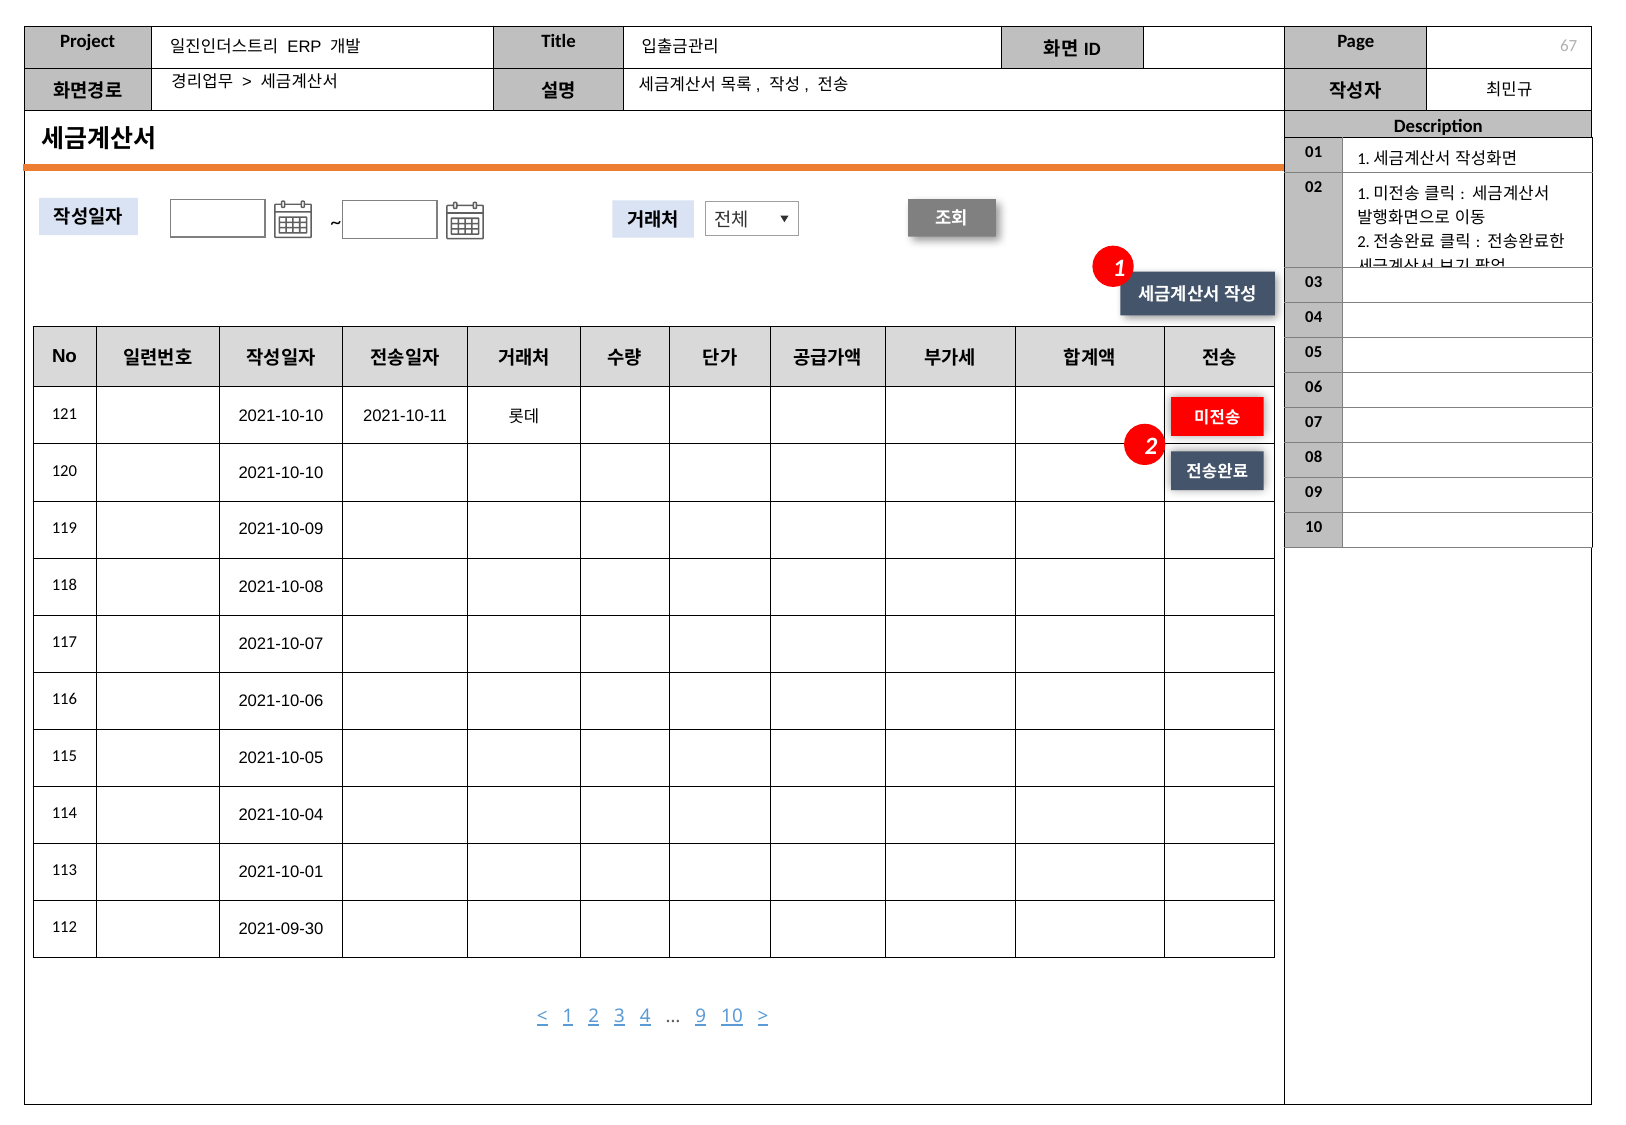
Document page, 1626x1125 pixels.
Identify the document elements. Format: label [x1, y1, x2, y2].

table_header [1165, 327, 1274, 386]
table_cell [1165, 387, 1274, 443]
table_cell [771, 787, 885, 843]
table_cell [34, 787, 96, 843]
table_cell [343, 844, 467, 900]
table_cell [886, 387, 1015, 443]
table_cell [670, 730, 770, 786]
table_header [1343, 138, 1592, 172]
table_cell [1343, 478, 1592, 512]
table_cell [581, 616, 669, 672]
table_cell [771, 387, 885, 443]
table_cell [1343, 173, 1592, 267]
table_cell [886, 901, 1015, 957]
table_cell [220, 387, 342, 443]
table_cell [1016, 901, 1164, 957]
table_cell [1165, 502, 1274, 558]
table_cell [581, 673, 669, 729]
table_cell [468, 616, 580, 672]
table_cell [1165, 616, 1274, 672]
table_cell [771, 502, 885, 558]
table_cell [220, 844, 342, 900]
table_cell [1285, 268, 1342, 302]
slide_number [1285, 29, 1593, 61]
table_cell [97, 616, 219, 672]
table_header [771, 327, 885, 386]
table_cell [1343, 268, 1592, 302]
table_cell [220, 616, 342, 672]
table_cell [886, 502, 1015, 558]
table_cell [1016, 502, 1164, 558]
table_cell [1165, 730, 1274, 786]
table_cell [886, 730, 1015, 786]
table_cell [1285, 443, 1342, 477]
table_cell [1016, 387, 1164, 443]
table_header [1285, 138, 1342, 172]
table_cell [343, 787, 467, 843]
table_cell [771, 730, 885, 786]
table_cell [670, 787, 770, 843]
table_cell [343, 502, 467, 558]
table_cell [670, 673, 770, 729]
text_box [169, 198, 266, 238]
table_cell [220, 730, 342, 786]
table_cell [1285, 373, 1342, 407]
table_cell [886, 616, 1015, 672]
table_cell [343, 559, 467, 615]
table_cell [1016, 559, 1164, 615]
table_cell [468, 387, 580, 443]
table_cell [1285, 173, 1342, 267]
table_cell [771, 673, 885, 729]
table_cell [670, 901, 770, 957]
text_box [1143, 24, 1285, 100]
text_box [626, 28, 735, 64]
text_box [524, 998, 781, 1033]
table_cell [468, 901, 580, 957]
table_cell [34, 502, 96, 558]
table_cell [97, 787, 219, 843]
table_cell [1016, 730, 1164, 786]
table_cell [670, 844, 770, 900]
table_header [34, 327, 96, 386]
text_box [705, 201, 799, 236]
table_cell [468, 673, 580, 729]
table_cell [771, 444, 885, 501]
table_cell [1165, 844, 1274, 900]
table_cell [220, 559, 342, 615]
table_cell [97, 387, 219, 443]
table_cell [670, 502, 770, 558]
text_box [612, 200, 694, 238]
table_cell [343, 616, 467, 672]
table_cell [1165, 444, 1274, 501]
table_cell [886, 673, 1015, 729]
table_cell [771, 616, 885, 672]
table_cell [581, 444, 669, 501]
table_cell [1016, 444, 1164, 501]
table_cell [468, 444, 580, 501]
table_cell [1165, 787, 1274, 843]
table_cell [343, 901, 467, 957]
table_cell [771, 559, 885, 615]
table_cell [468, 730, 580, 786]
text_box [1123, 422, 1167, 467]
table_cell [343, 673, 467, 729]
table_cell [97, 502, 219, 558]
table_cell [1165, 901, 1274, 957]
table_cell [468, 844, 580, 900]
table_cell [220, 444, 342, 501]
table_header [581, 327, 669, 386]
table_cell [34, 559, 96, 615]
text_box [1091, 244, 1276, 316]
table_cell [581, 844, 669, 900]
table_cell [1343, 513, 1592, 547]
table_cell [670, 559, 770, 615]
table_cell [34, 730, 96, 786]
table_cell [886, 444, 1015, 501]
table_cell [220, 901, 342, 957]
table_cell [97, 559, 219, 615]
table_cell [97, 444, 219, 501]
table_header [670, 327, 770, 386]
table_header [1016, 327, 1164, 386]
table_cell [97, 901, 219, 957]
table_header [468, 327, 580, 386]
text_box [315, 199, 438, 242]
table_header [343, 327, 467, 386]
table_cell [1016, 787, 1164, 843]
table_cell [220, 673, 342, 729]
table_cell [1016, 673, 1164, 729]
table_cell [1285, 338, 1342, 372]
text_box [623, 66, 864, 101]
table_cell [1165, 673, 1274, 729]
text_box [26, 115, 172, 161]
table_cell [1285, 303, 1342, 337]
table_cell [1285, 408, 1342, 442]
text_box [446, 201, 484, 240]
table_cell [97, 844, 219, 900]
table_cell [1285, 478, 1342, 512]
table_cell [220, 502, 342, 558]
text_box [1170, 396, 1265, 437]
table_cell [468, 787, 580, 843]
table_cell [771, 901, 885, 957]
table_cell [1343, 443, 1592, 477]
table_header [97, 327, 219, 386]
table_cell [34, 844, 96, 900]
table_cell [886, 787, 1015, 843]
table_cell [1016, 844, 1164, 900]
text_box [39, 197, 138, 236]
table_cell [670, 444, 770, 501]
table_cell [468, 502, 580, 558]
table_cell [1343, 373, 1592, 407]
table_cell [670, 387, 770, 443]
table_cell [1343, 338, 1592, 372]
table_cell [343, 730, 467, 786]
text_box [1170, 450, 1265, 491]
table_cell [1343, 303, 1592, 337]
table_cell [581, 559, 669, 615]
table_cell [581, 730, 669, 786]
table_cell [34, 673, 96, 729]
table_cell [1016, 616, 1164, 672]
table_cell [34, 616, 96, 672]
table_cell [581, 502, 669, 558]
text_box [155, 28, 376, 99]
table_cell [468, 559, 580, 615]
text_box [274, 200, 312, 239]
table_header [886, 327, 1015, 386]
table_cell [670, 616, 770, 672]
table_cell [97, 730, 219, 786]
table_cell [581, 901, 669, 957]
table_cell [34, 444, 96, 501]
table_cell [581, 387, 669, 443]
table_cell [97, 673, 219, 729]
table_cell [886, 844, 1015, 900]
table_cell [1285, 513, 1342, 547]
table_cell [1165, 559, 1274, 615]
table_cell [886, 559, 1015, 615]
table_cell [34, 387, 96, 443]
table_cell [343, 444, 467, 501]
table_header [220, 327, 342, 386]
table_cell [581, 787, 669, 843]
table_cell [343, 387, 467, 443]
table_cell [771, 844, 885, 900]
table_cell [1343, 408, 1592, 442]
text_box [907, 198, 997, 238]
table_cell [34, 901, 96, 957]
table_cell [220, 787, 342, 843]
